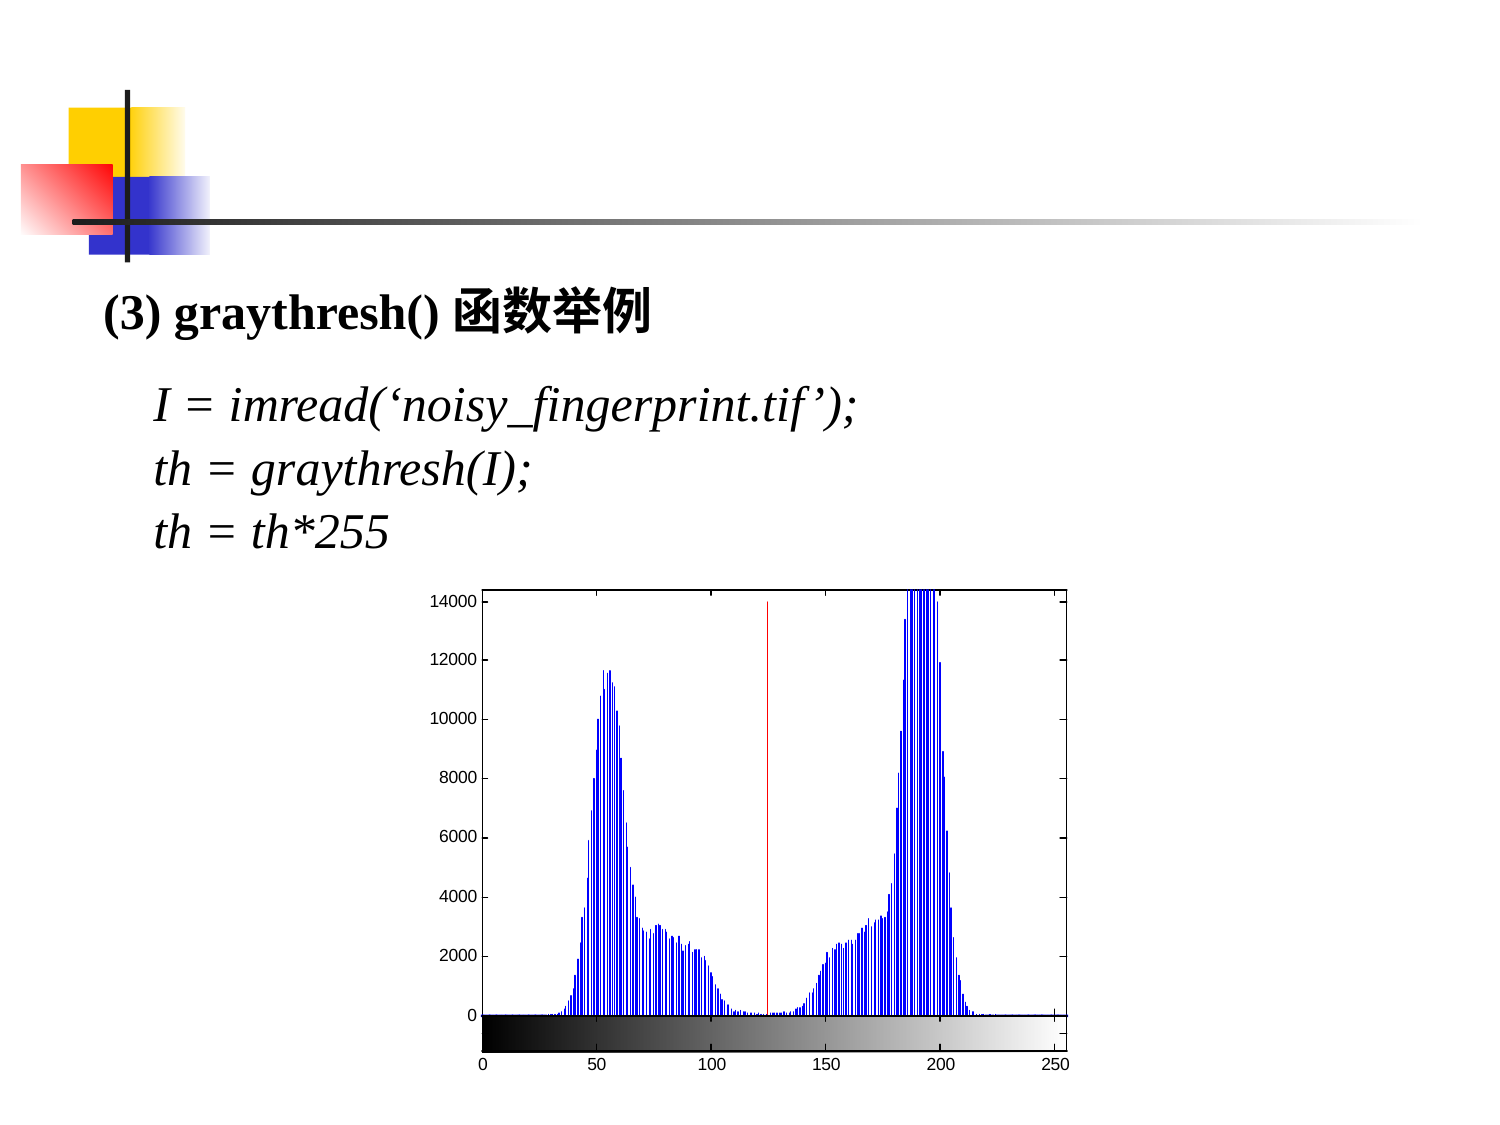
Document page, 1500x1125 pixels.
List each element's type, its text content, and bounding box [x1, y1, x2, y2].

picture [383, 546, 1139, 1114]
text_box (3) graythresh()函数举例 I = imread(‘noisy_fingerprint.tif’); th = graythresh(I); th = th*255 [88, 278, 1353, 568]
